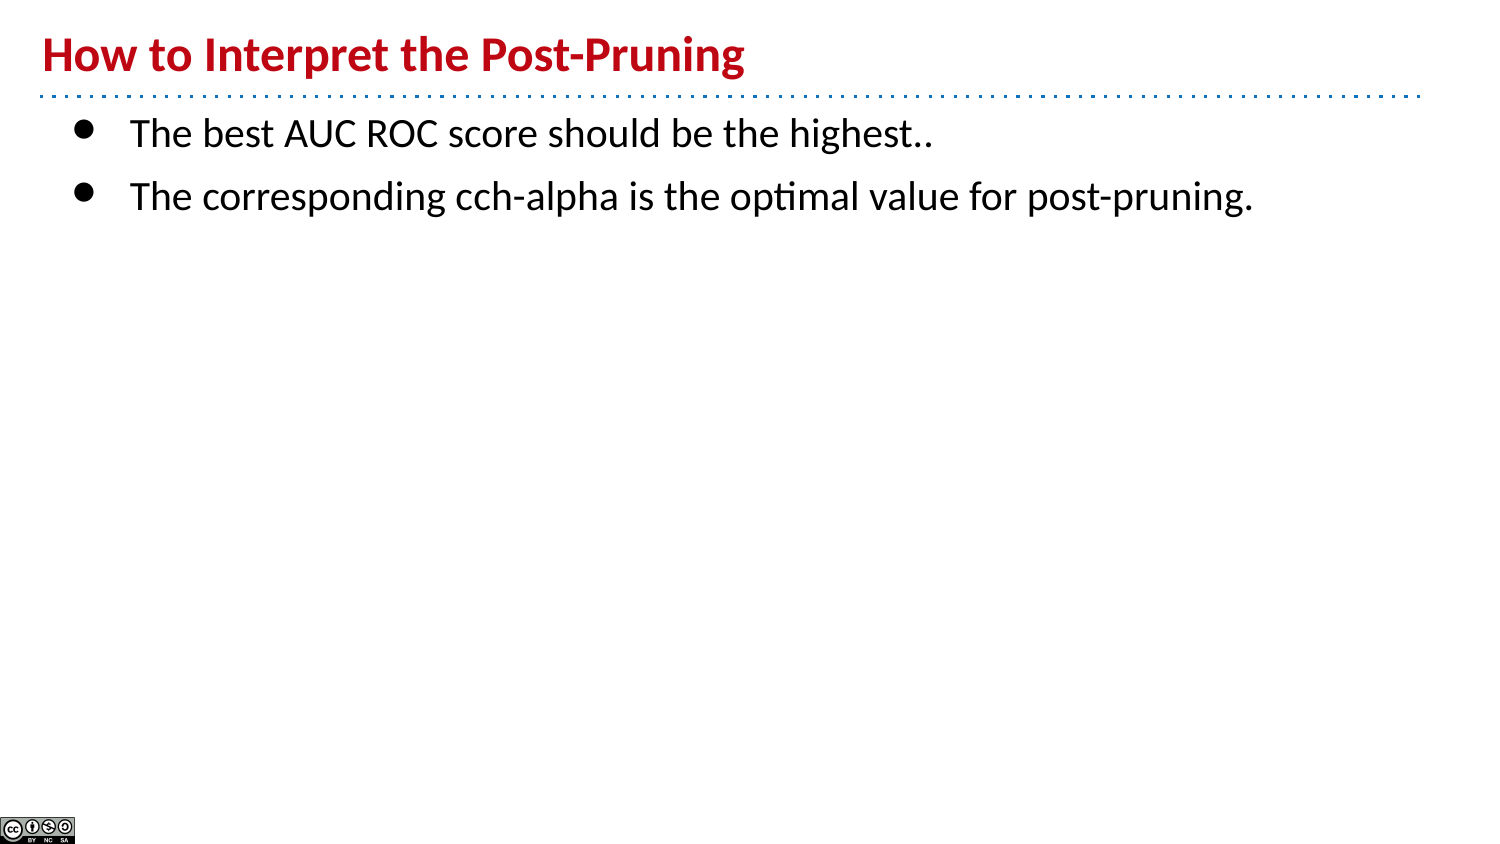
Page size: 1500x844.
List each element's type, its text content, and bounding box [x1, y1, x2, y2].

list The best AUC ROC score should be the highest.. The corresponding cch-alpha is the optimal value for post-pruning. [39, 91, 1425, 773]
title How to Interpret the Post-Pruning [27, 15, 1378, 97]
picture [0, 817, 75, 844]
